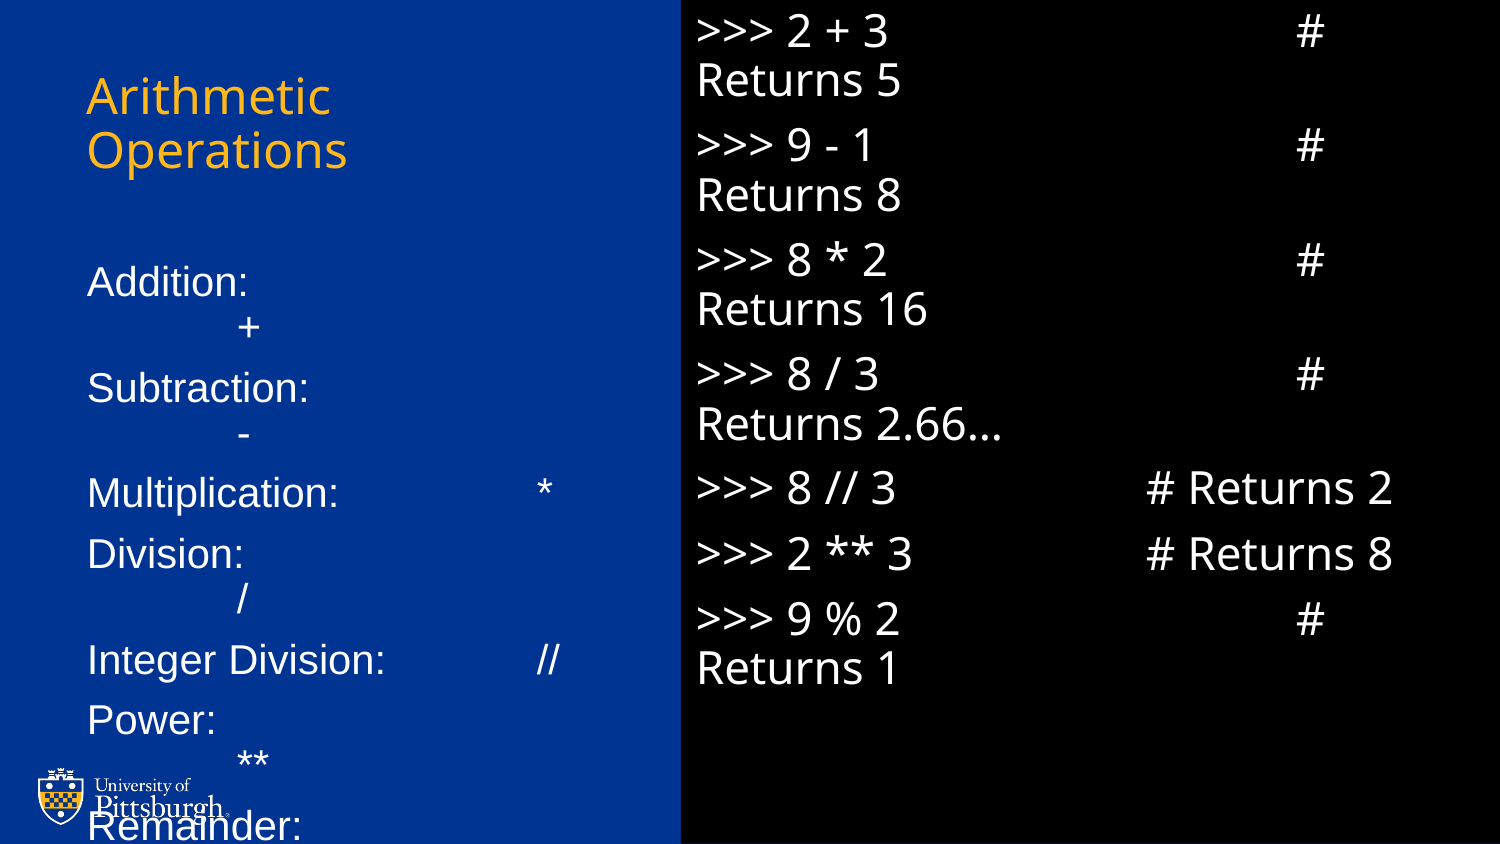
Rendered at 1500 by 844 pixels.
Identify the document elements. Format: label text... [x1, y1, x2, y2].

picture [38, 768, 230, 825]
list Addition: + Subtraction: - Multiplication: * Division: / Integer Division: // Power: ** Remainder: % [71, 253, 620, 723]
list >>> 2 + 3 # Returns 5 >>> 9 - 1 # Returns 8 >>> 8 * 2 # Returns 16 >>> 8 / 3 # Returns 2.66… >>> 8 // 3 # Returns 2 >>> 2 ** 3 # Returns 8 >>> 9 % 2 # Returns 1 [680, 0, 1500, 844]
title Arithmetic Operations [71, 63, 620, 253]
